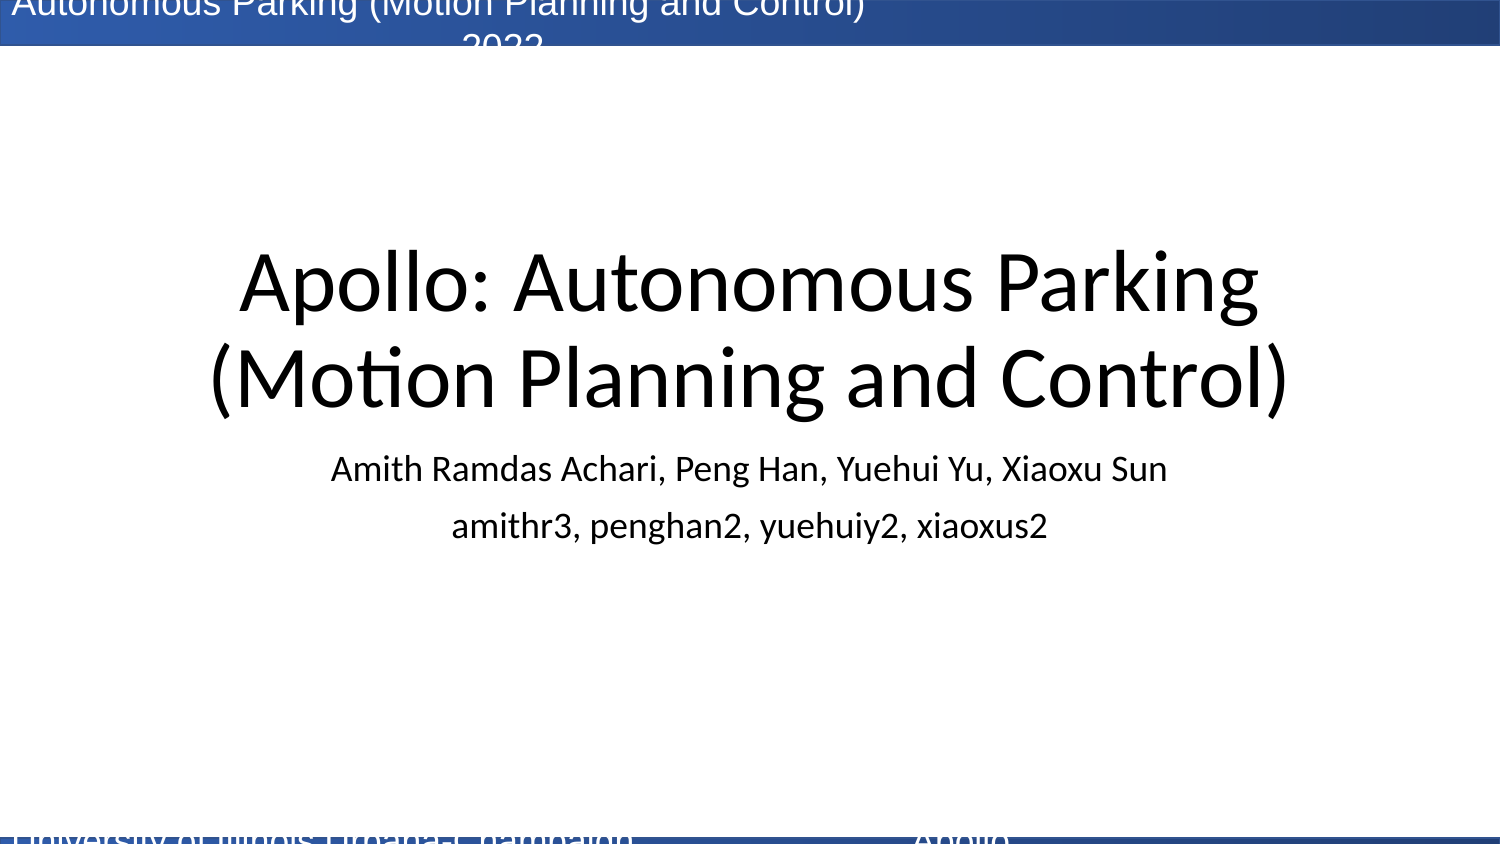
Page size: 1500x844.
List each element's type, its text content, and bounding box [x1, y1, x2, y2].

title Apollo: Autonomous Parking (Motion Planning and Control) [187, 138, 1313, 432]
subtitle Amith Ramdas Achari, Peng Han, Yuehui Yu, Xiaoxu Sun amithr3, penghan2, yuehuiy2, xiaoxus2 [187, 443, 1313, 647]
